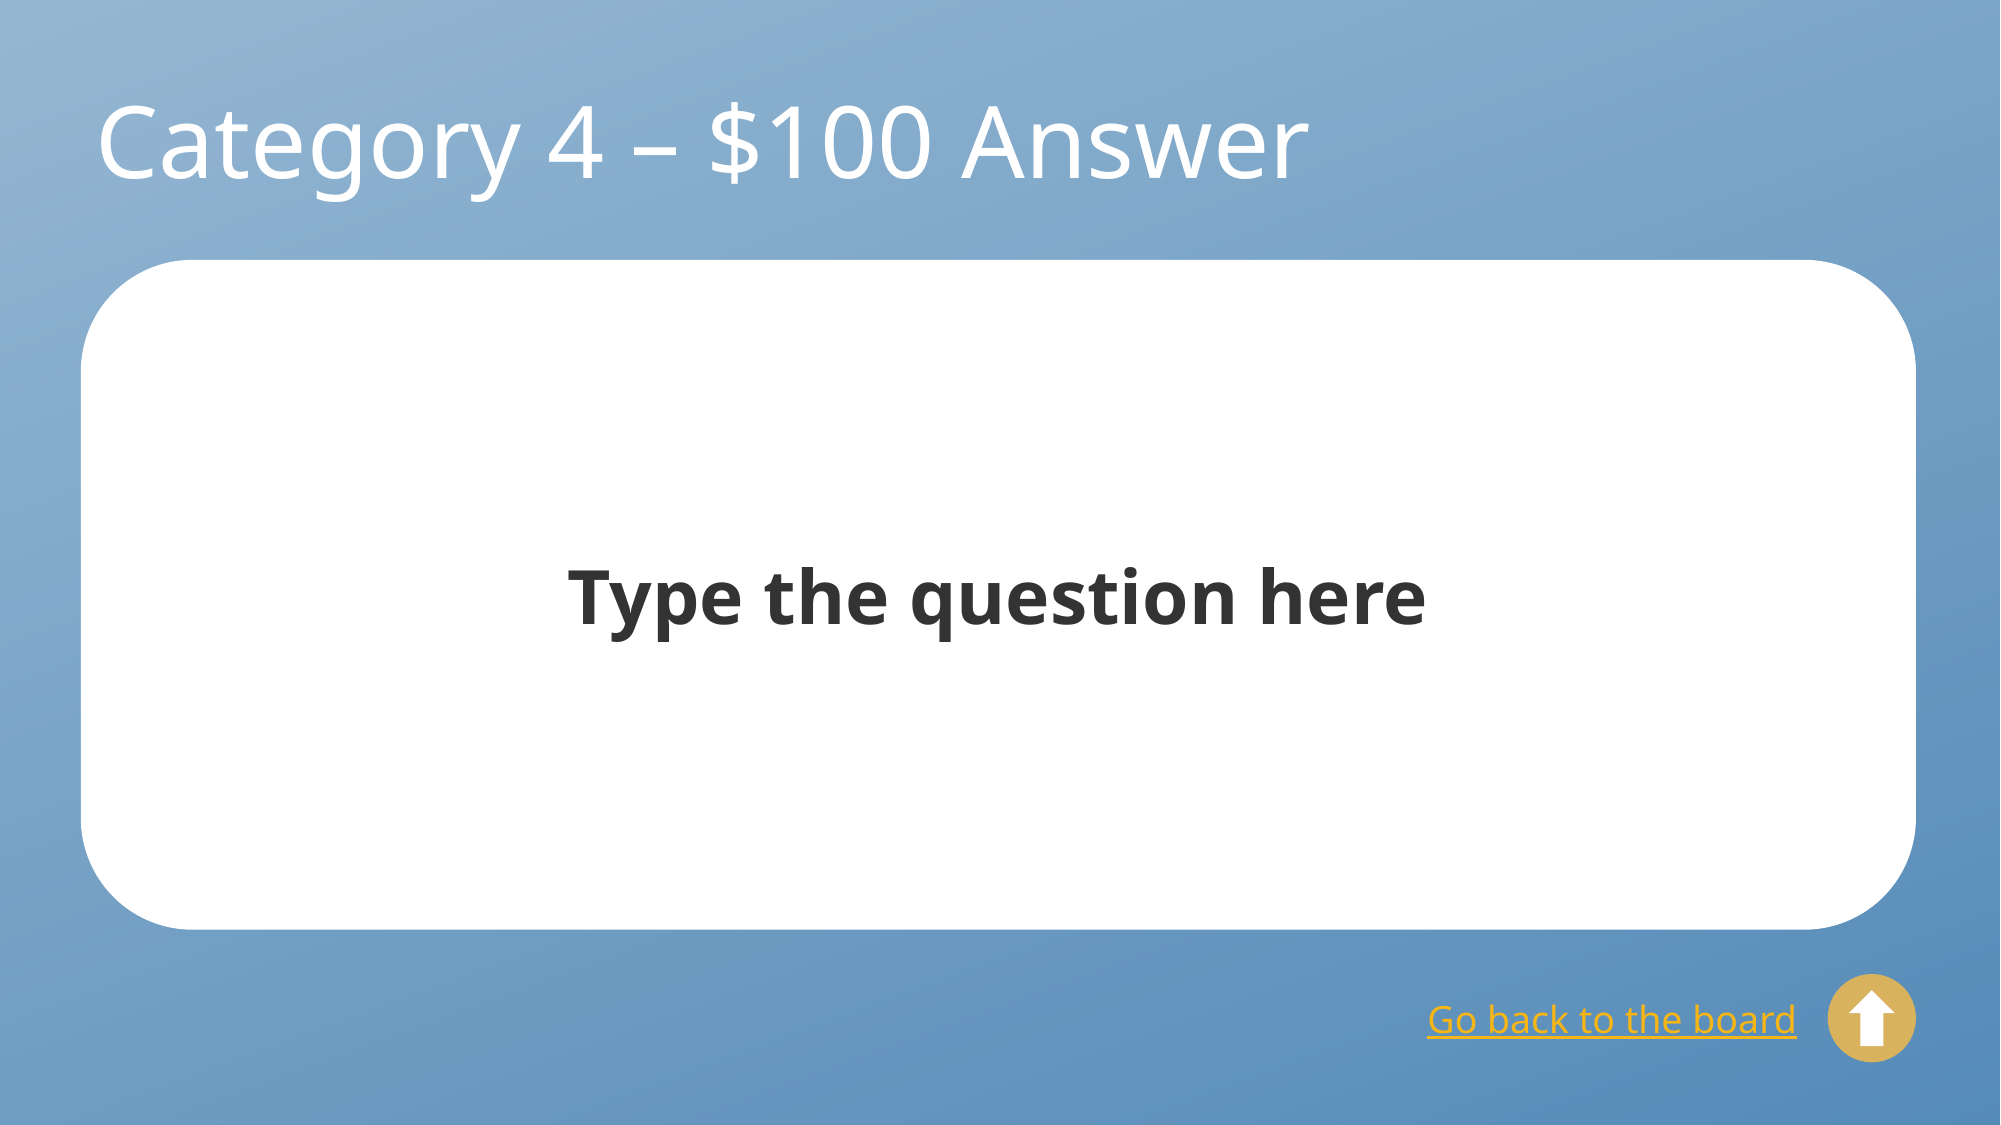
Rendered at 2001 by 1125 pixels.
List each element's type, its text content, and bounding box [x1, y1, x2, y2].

text_box Type the question here [79, 258, 1917, 931]
text_box [1846, 988, 1898, 1048]
title Category 4 – $100 Answer [80, 37, 1806, 255]
text_box Go back to the board [1230, 988, 1813, 1055]
text_box [1826, 972, 1918, 1064]
